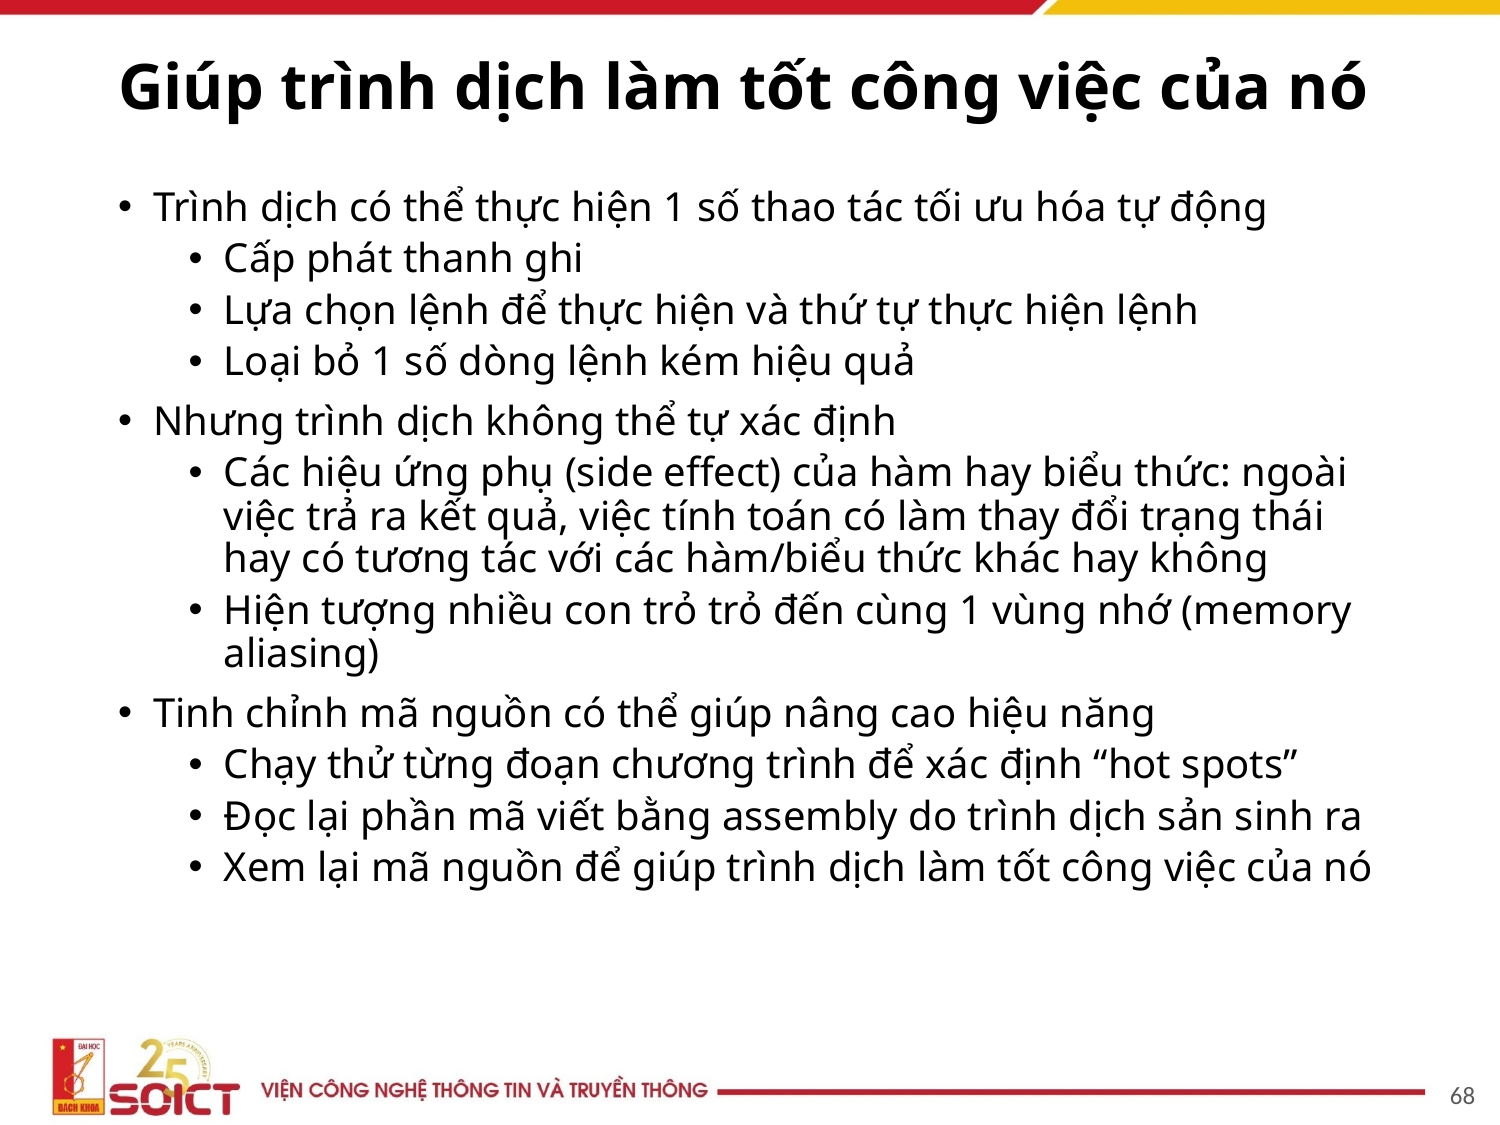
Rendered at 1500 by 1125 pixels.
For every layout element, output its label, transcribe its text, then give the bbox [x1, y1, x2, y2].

list Trình dịch có thể thực hiện 1 số thao tác tối ưu hóa tự động Cấp phát thanh ghi Lựa chọn lệnh để thực hiện và thứ tự thực hiện lệnh Loại bỏ 1 số dòng lệnh kém hiệu quả Nhưng trình dịch không thể tự xác định Các hiệu ứng phụ (side effect) của hàm hay biểu thức: ngoài việc trả ra kết quả, việc tính toán có làm thay đổi trạng thái hay có tương tác với các hàm/biểu thức khác hay không Hiện tượng nhiều con trỏ trỏ đến cùng 1 vùng nhớ (memory aliasing) Tinh chỉnh mã nguồn có thể giúp nâng cao hiệu năng Chạy thử từng đoạn chương trình để xác định “hot spots” Đọc lại phần mã viết bằng assembly do trình dịch sản sinh ra Xem lại mã nguồn để giúp trình dịch làm tốt công việc của nó [103, 179, 1397, 997]
title Giúp trình dịch làm tốt công việc của nó [103, 24, 1397, 155]
slide_number 68 [1303, 1064, 1491, 1125]
picture [0, 0, 1500, 1125]
